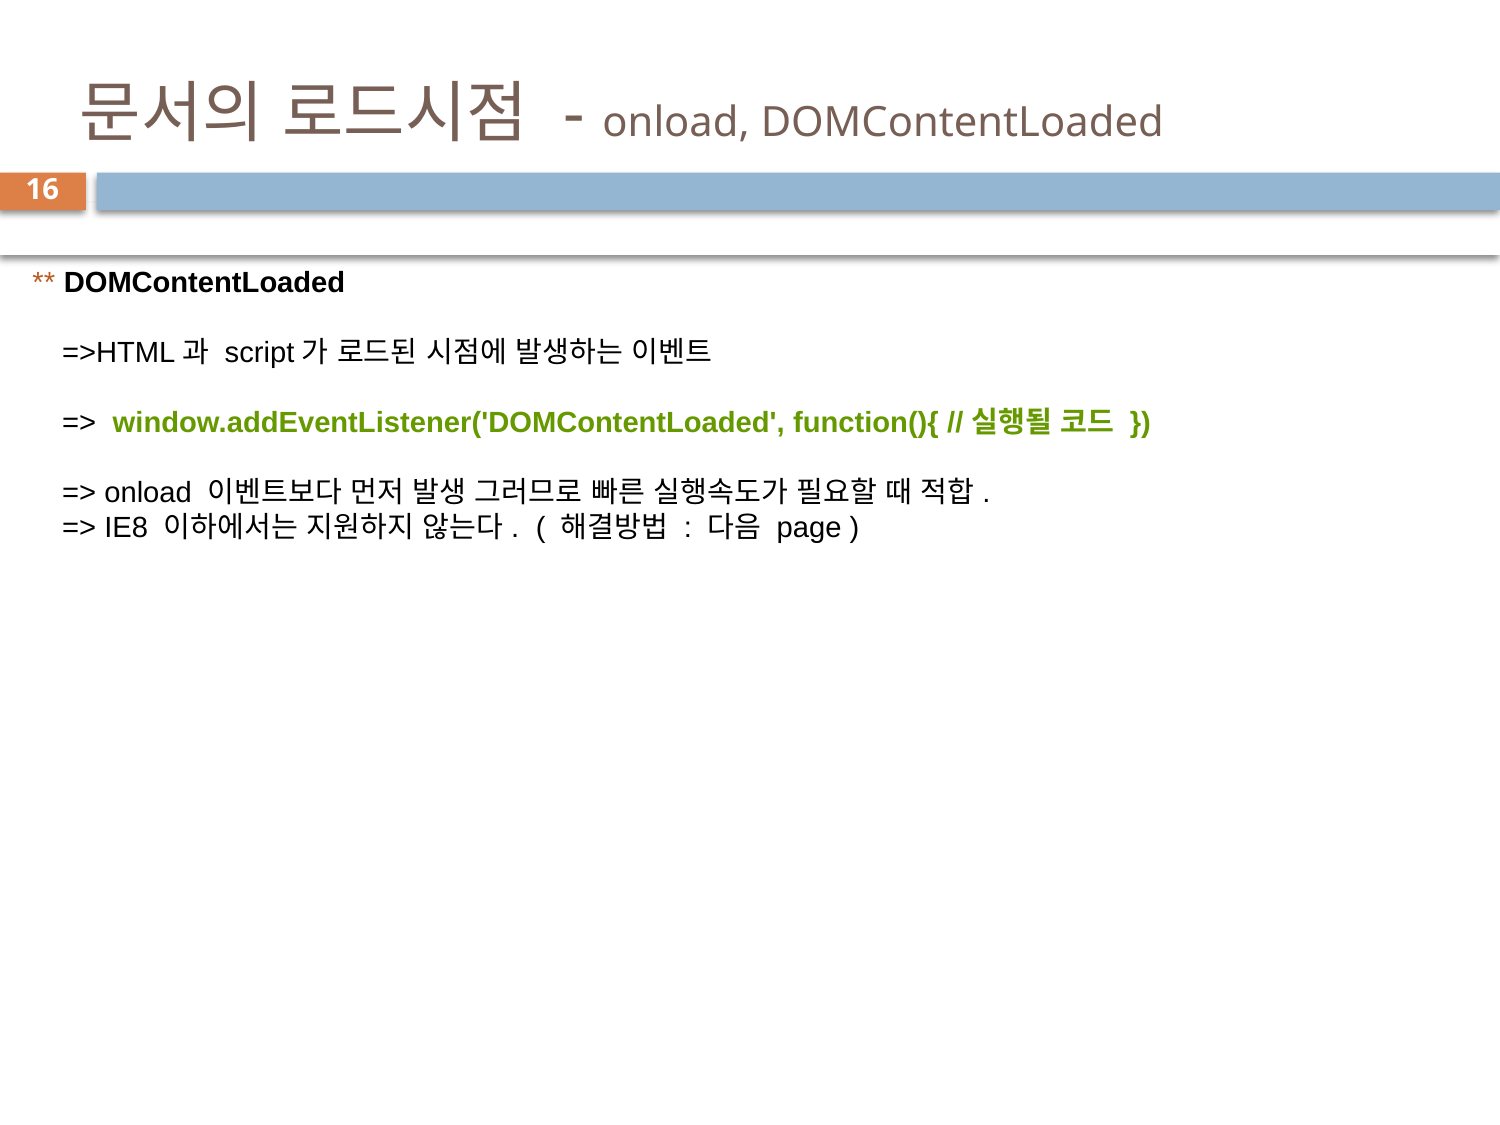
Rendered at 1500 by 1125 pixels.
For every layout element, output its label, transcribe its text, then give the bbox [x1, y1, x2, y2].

slide_number 16 [0, 170, 87, 211]
title 문서의 로드시점 - onload, DOMContentLoaded [64, 48, 1285, 172]
text_box ** DOMContentLoaded =>HTML과 script가 로드된 시점에 발생하는 이벤트 => window.addEventListener('DOMContentLoaded', function(){ //실행될 코드 }) => onload 이벤트보다 먼저 발생 그러므로 빠른 실행속도가 필요할 때 적합. => IE8 이하에서는 지원하지 않는다. ( 해결방법 : 다음 page ) [17, 221, 1471, 656]
